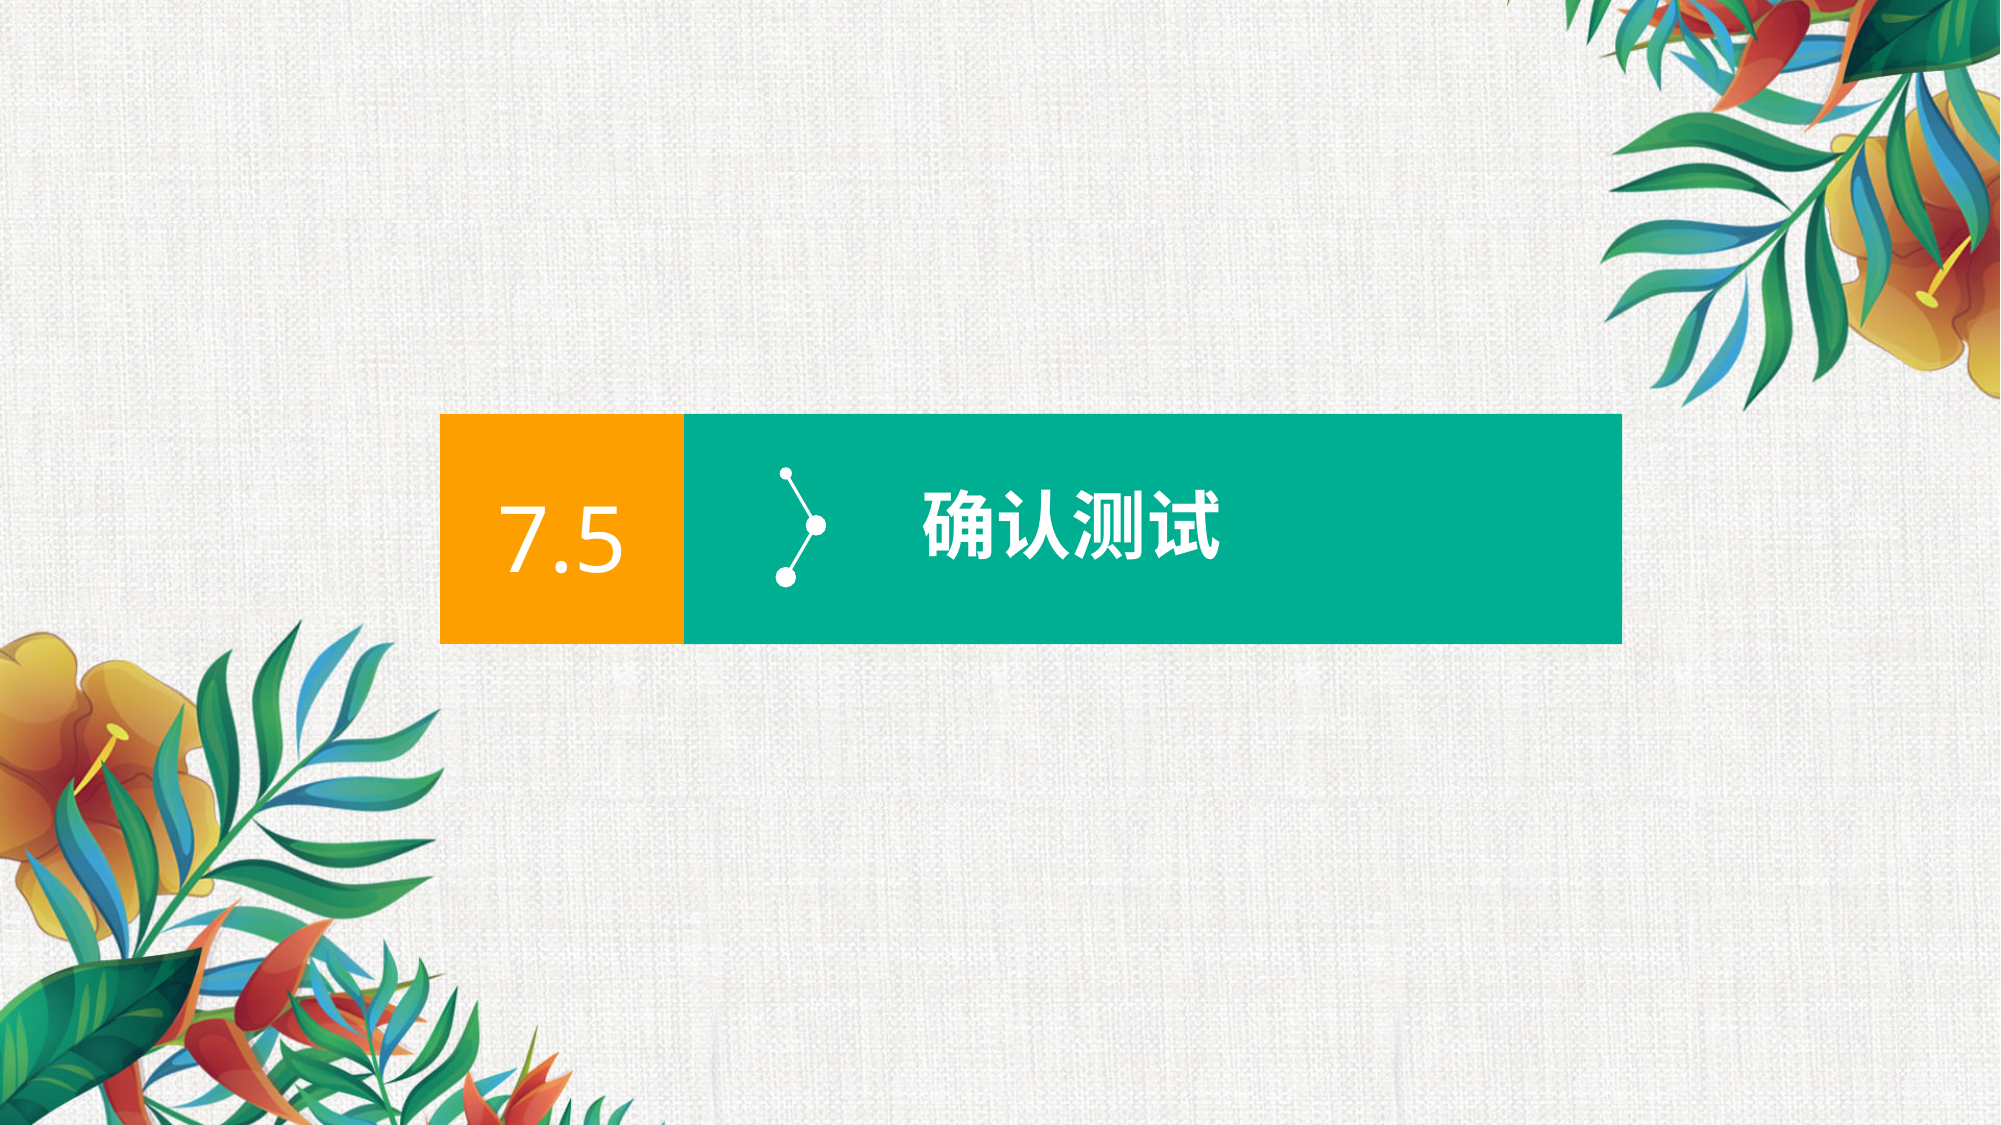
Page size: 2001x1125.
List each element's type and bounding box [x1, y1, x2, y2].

picture [0, 0, 2001, 1125]
text_box [432, 413, 1623, 645]
